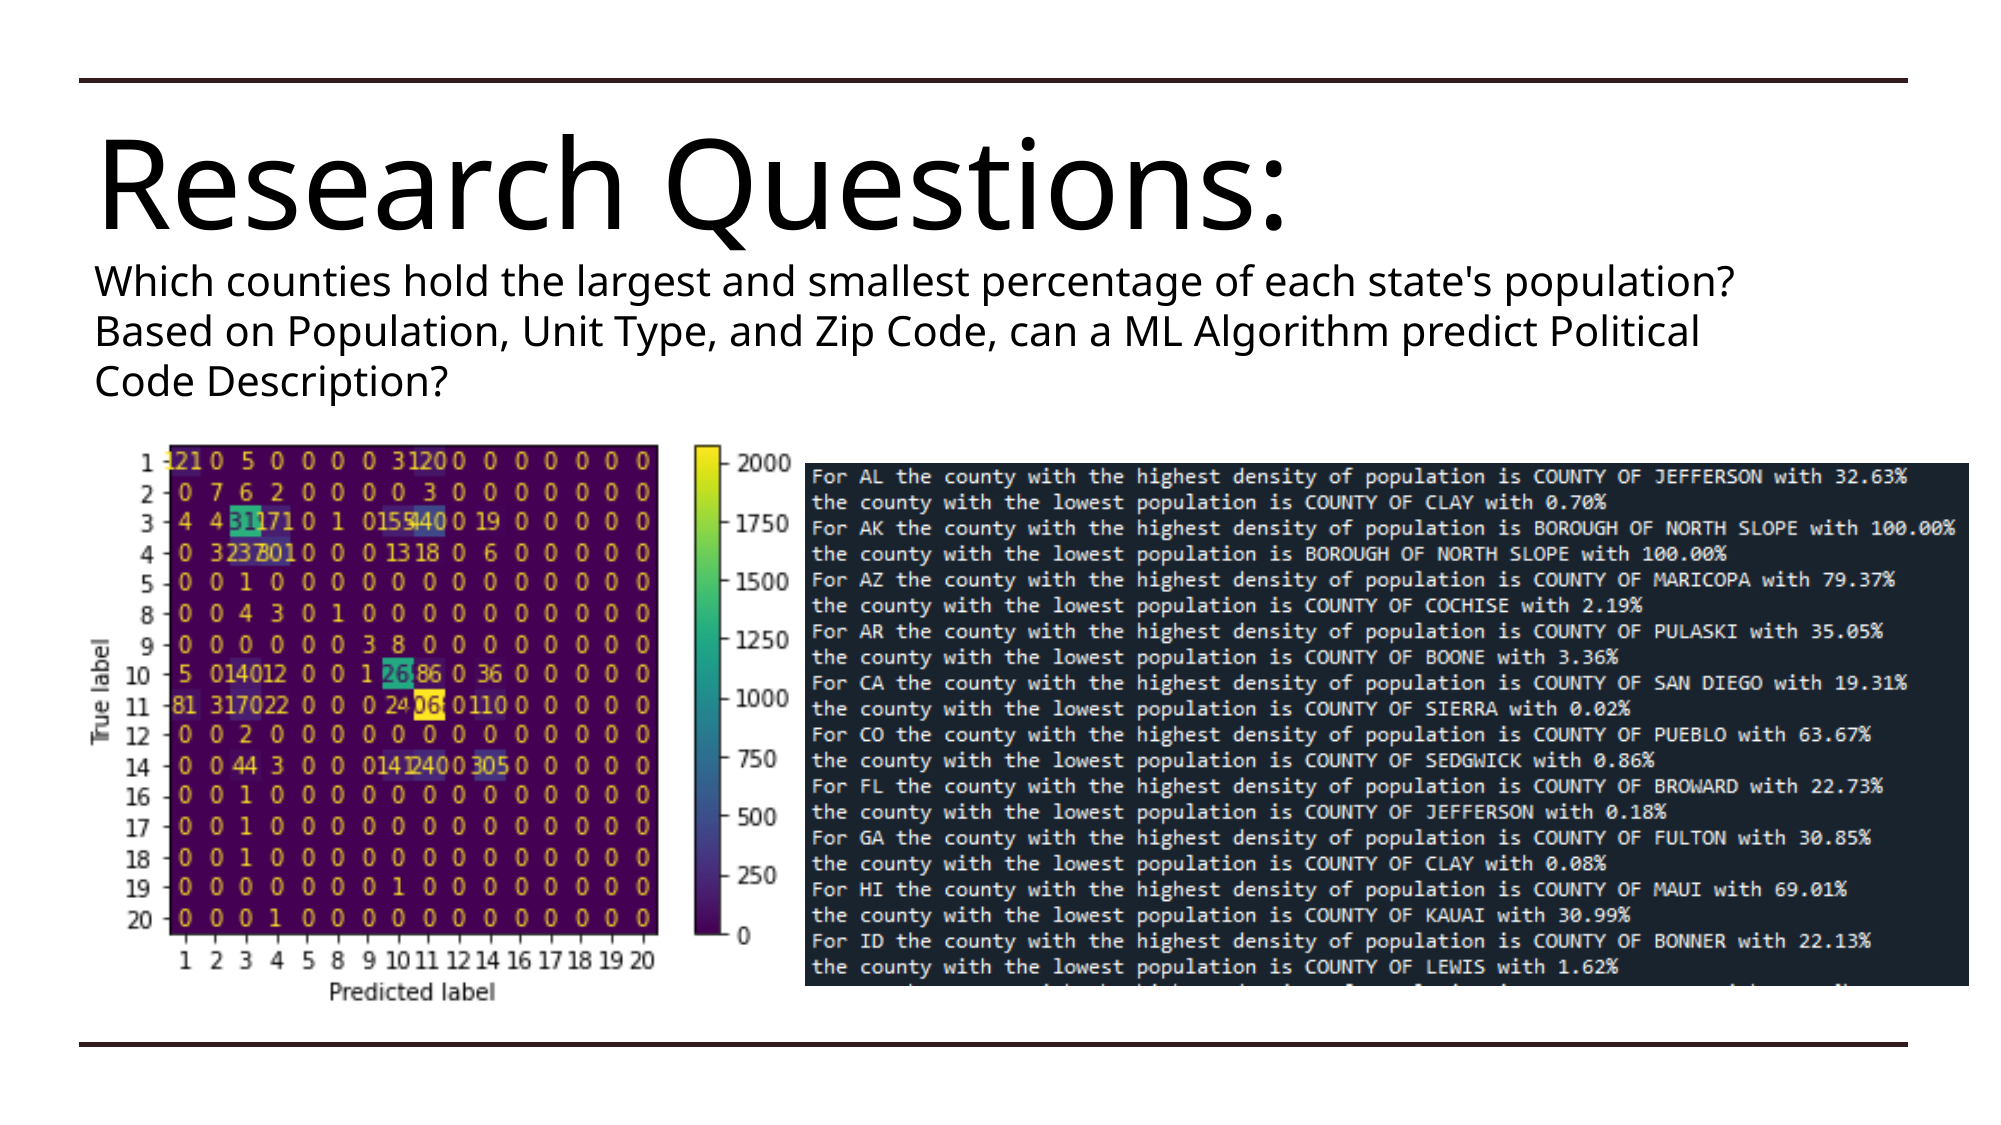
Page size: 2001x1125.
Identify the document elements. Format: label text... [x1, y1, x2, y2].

picture [78, 432, 1969, 1019]
title Research Questions: Which counties hold the largest and smallest percentage of each state's population? Based on Population, Unit Type, and Zip Code, can a ML Algorithm predict Political Code Description? [79, 77, 1824, 432]
